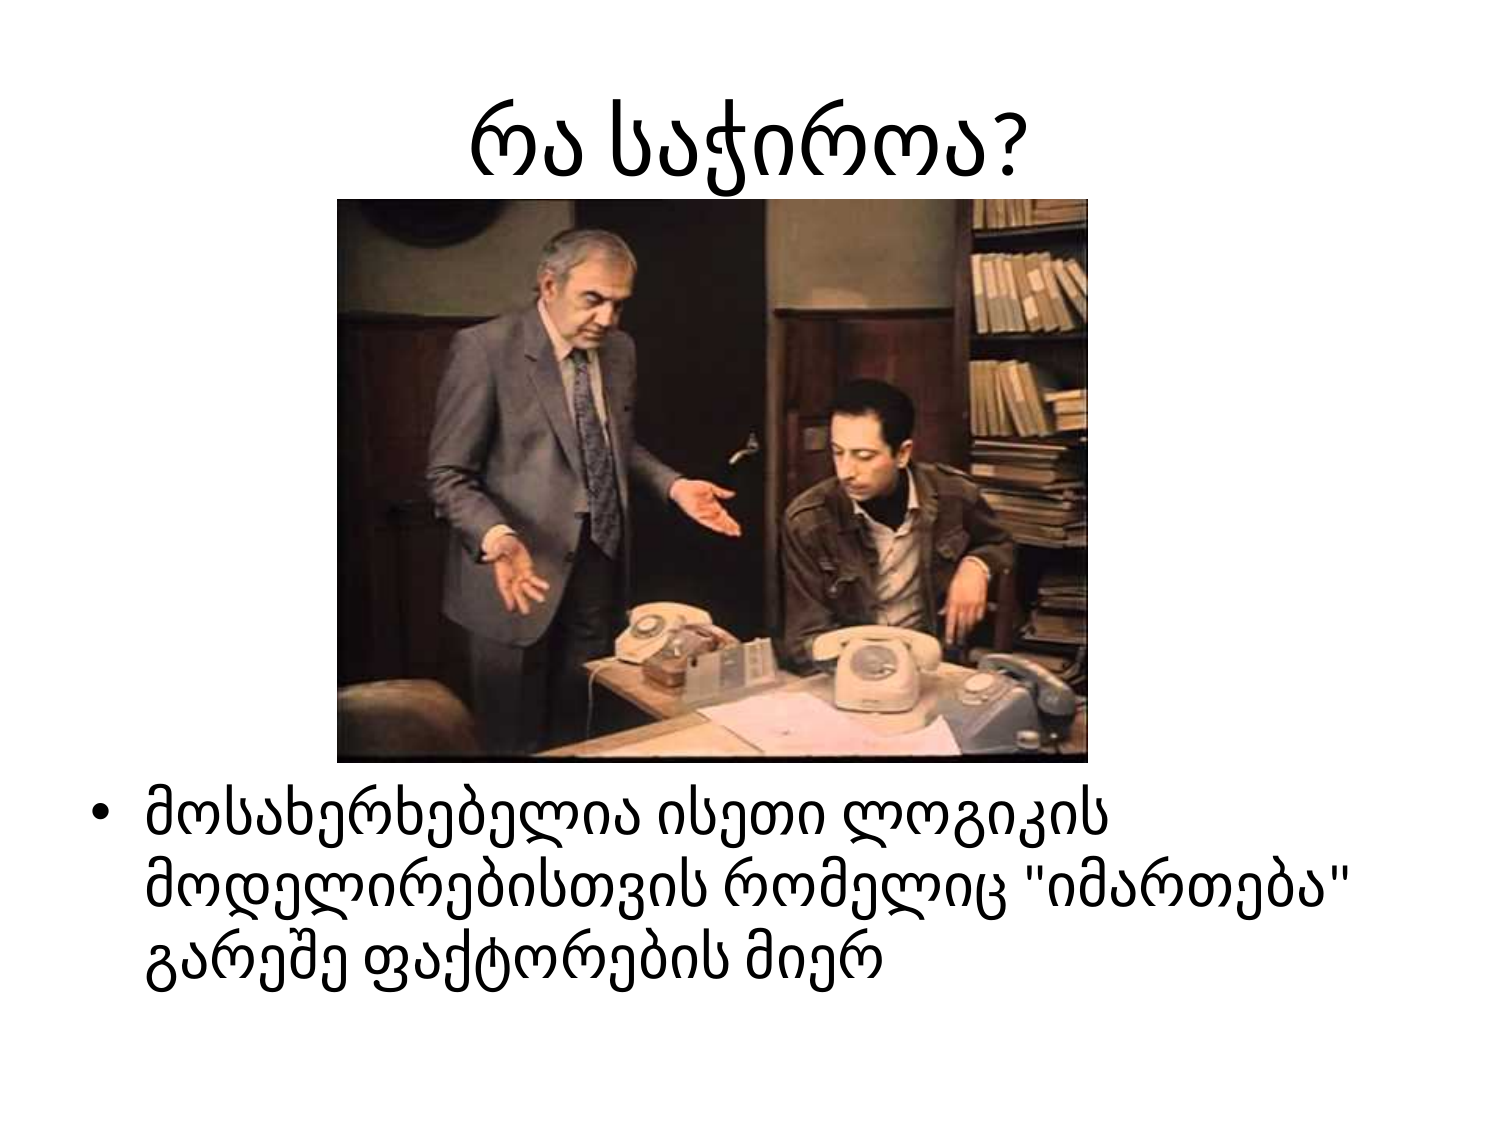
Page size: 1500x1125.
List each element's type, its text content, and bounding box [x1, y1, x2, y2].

picture [337, 199, 1088, 763]
title რა საჭიროა? [75, 45, 1425, 233]
list მოსახერხებელია ისეთი ლოგიკის მოდელირებისთვის რომელიც "იმართება" გარეშე ფაქტორების მიერ [75, 262, 1425, 1005]
